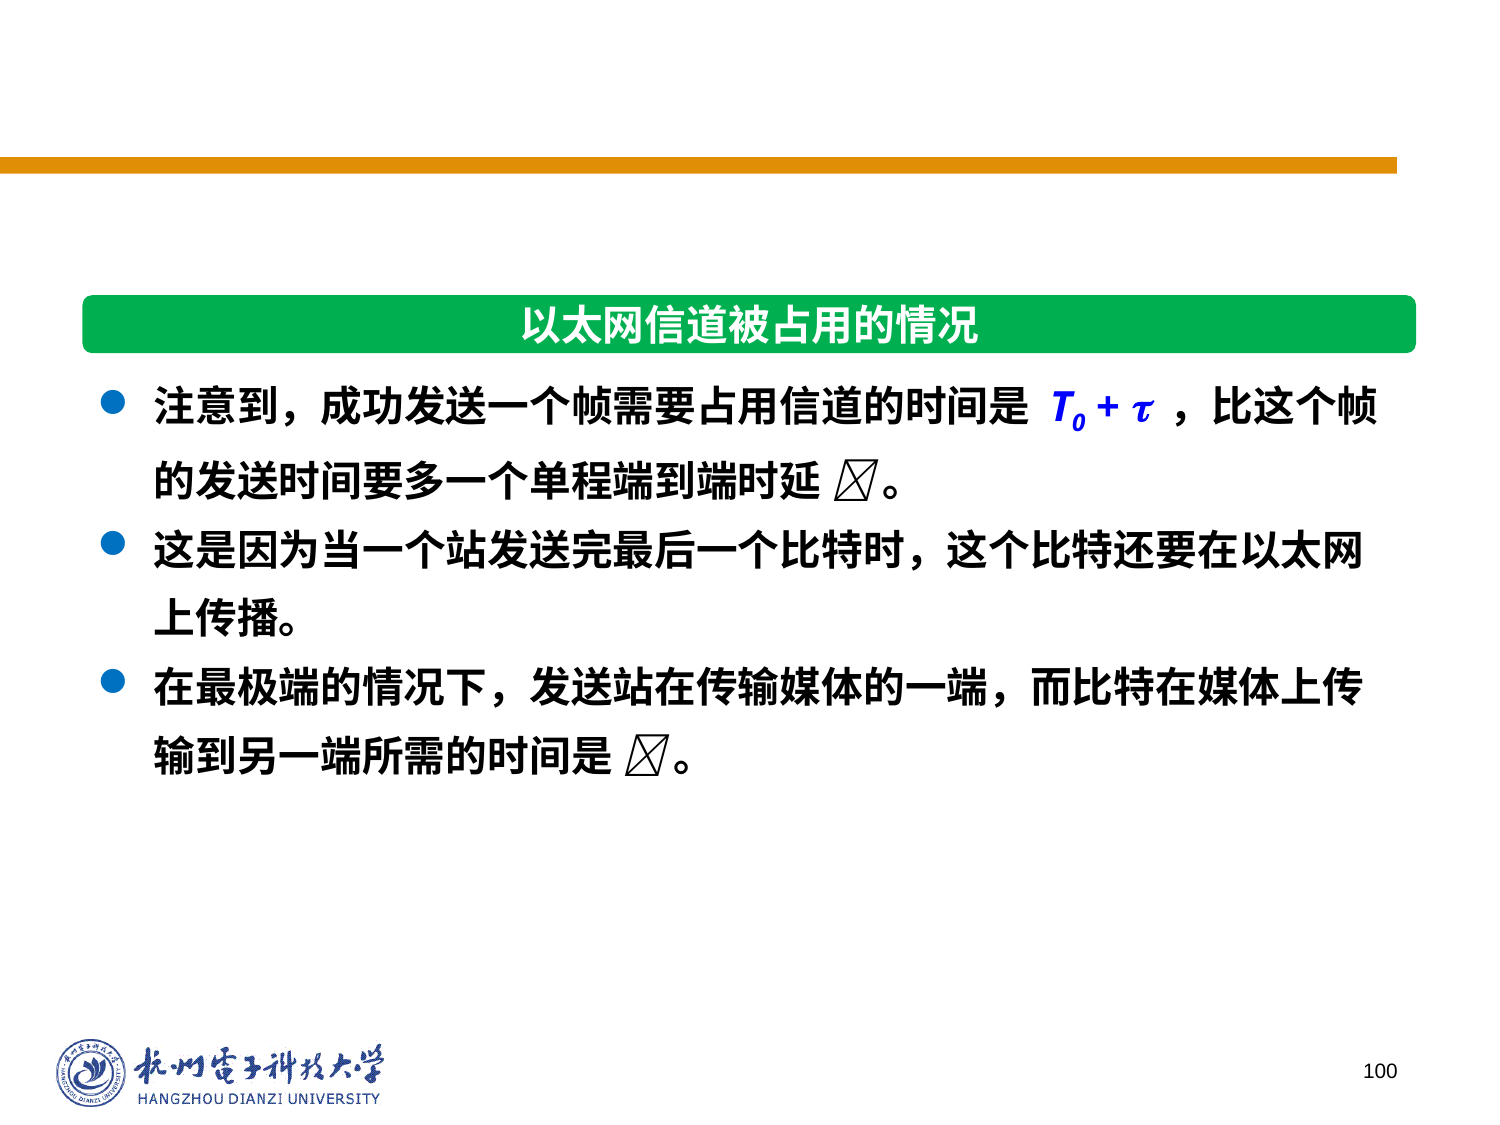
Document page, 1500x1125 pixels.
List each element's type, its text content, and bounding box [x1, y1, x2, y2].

picture [55, 1025, 407, 1125]
text_box 注意到，成功发送一个帧需要占用信道的时间是 T0 +  ，比这个帧的发送时间要多一个单程端到端时延  。 这是因为当一个站发送完最后一个比特时，这个比特还要在以太网上传播。 在最极端的情况下，发送站在传输媒体的一端，而比特在媒体上传输到另一端所需的时间是  。 [82, 360, 1416, 788]
text_box 以太网信道被占用的情况 [504, 291, 994, 357]
text_box [82, 295, 504, 354]
text_box [994, 295, 1417, 354]
